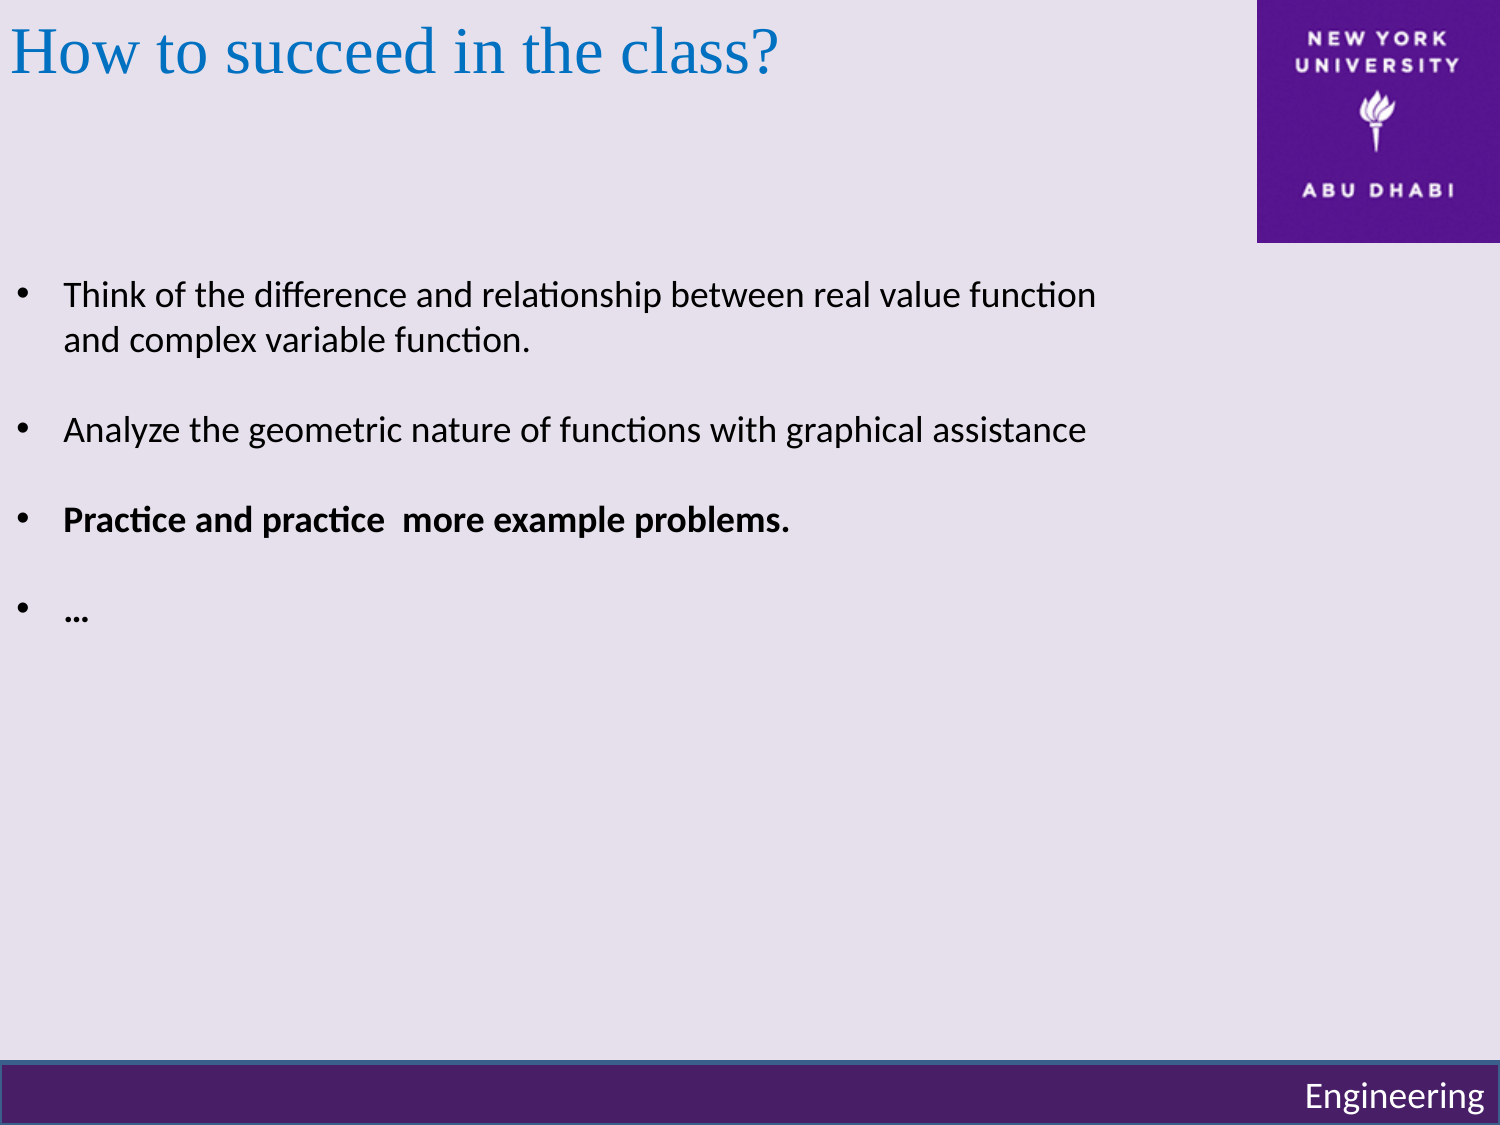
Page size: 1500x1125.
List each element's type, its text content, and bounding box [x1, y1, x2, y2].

text_box Engineering [0, 1060, 1500, 1125]
text_box How to succeed in the class? [0, 0, 797, 95]
text_box Think of the difference and relationship between real value function and complex variable function. Analyze the geometric nature of functions with graphical assistance Practice and practice more example problems. … [1, 262, 1175, 638]
picture [1257, 0, 1500, 243]
